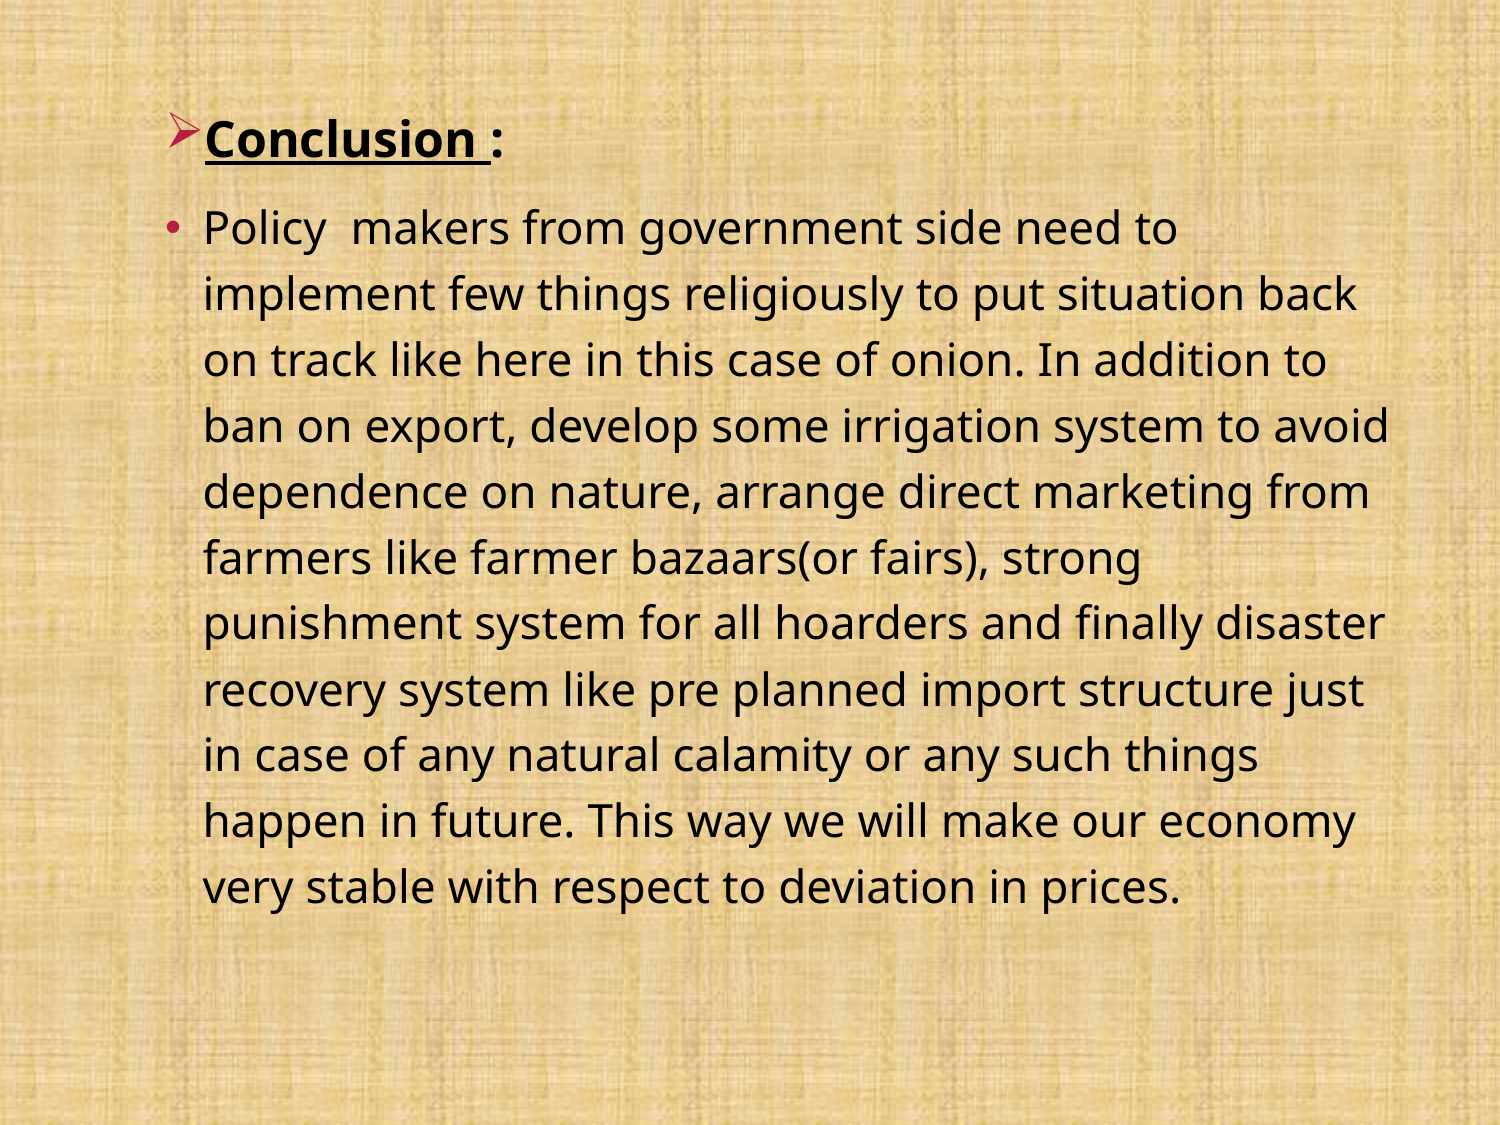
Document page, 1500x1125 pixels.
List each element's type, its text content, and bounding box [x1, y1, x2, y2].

list Conclusion : Policy makers from government side need to implement few things religiously to put situation back on track like here in this case of onion. In addition to ban on export, develop some irrigation system to avoid dependence on nature, arrange direct marketing from farmers like farmer bazaars(or fairs), strong punishment system for all hoarders and finally disaster recovery system like pre planned import structure just in case of any natural calamity or any such things happen in future. This way we will make our economy very stable with respect to deviation in prices. [150, 87, 1425, 1043]
picture [0, 0, 1500, 1125]
